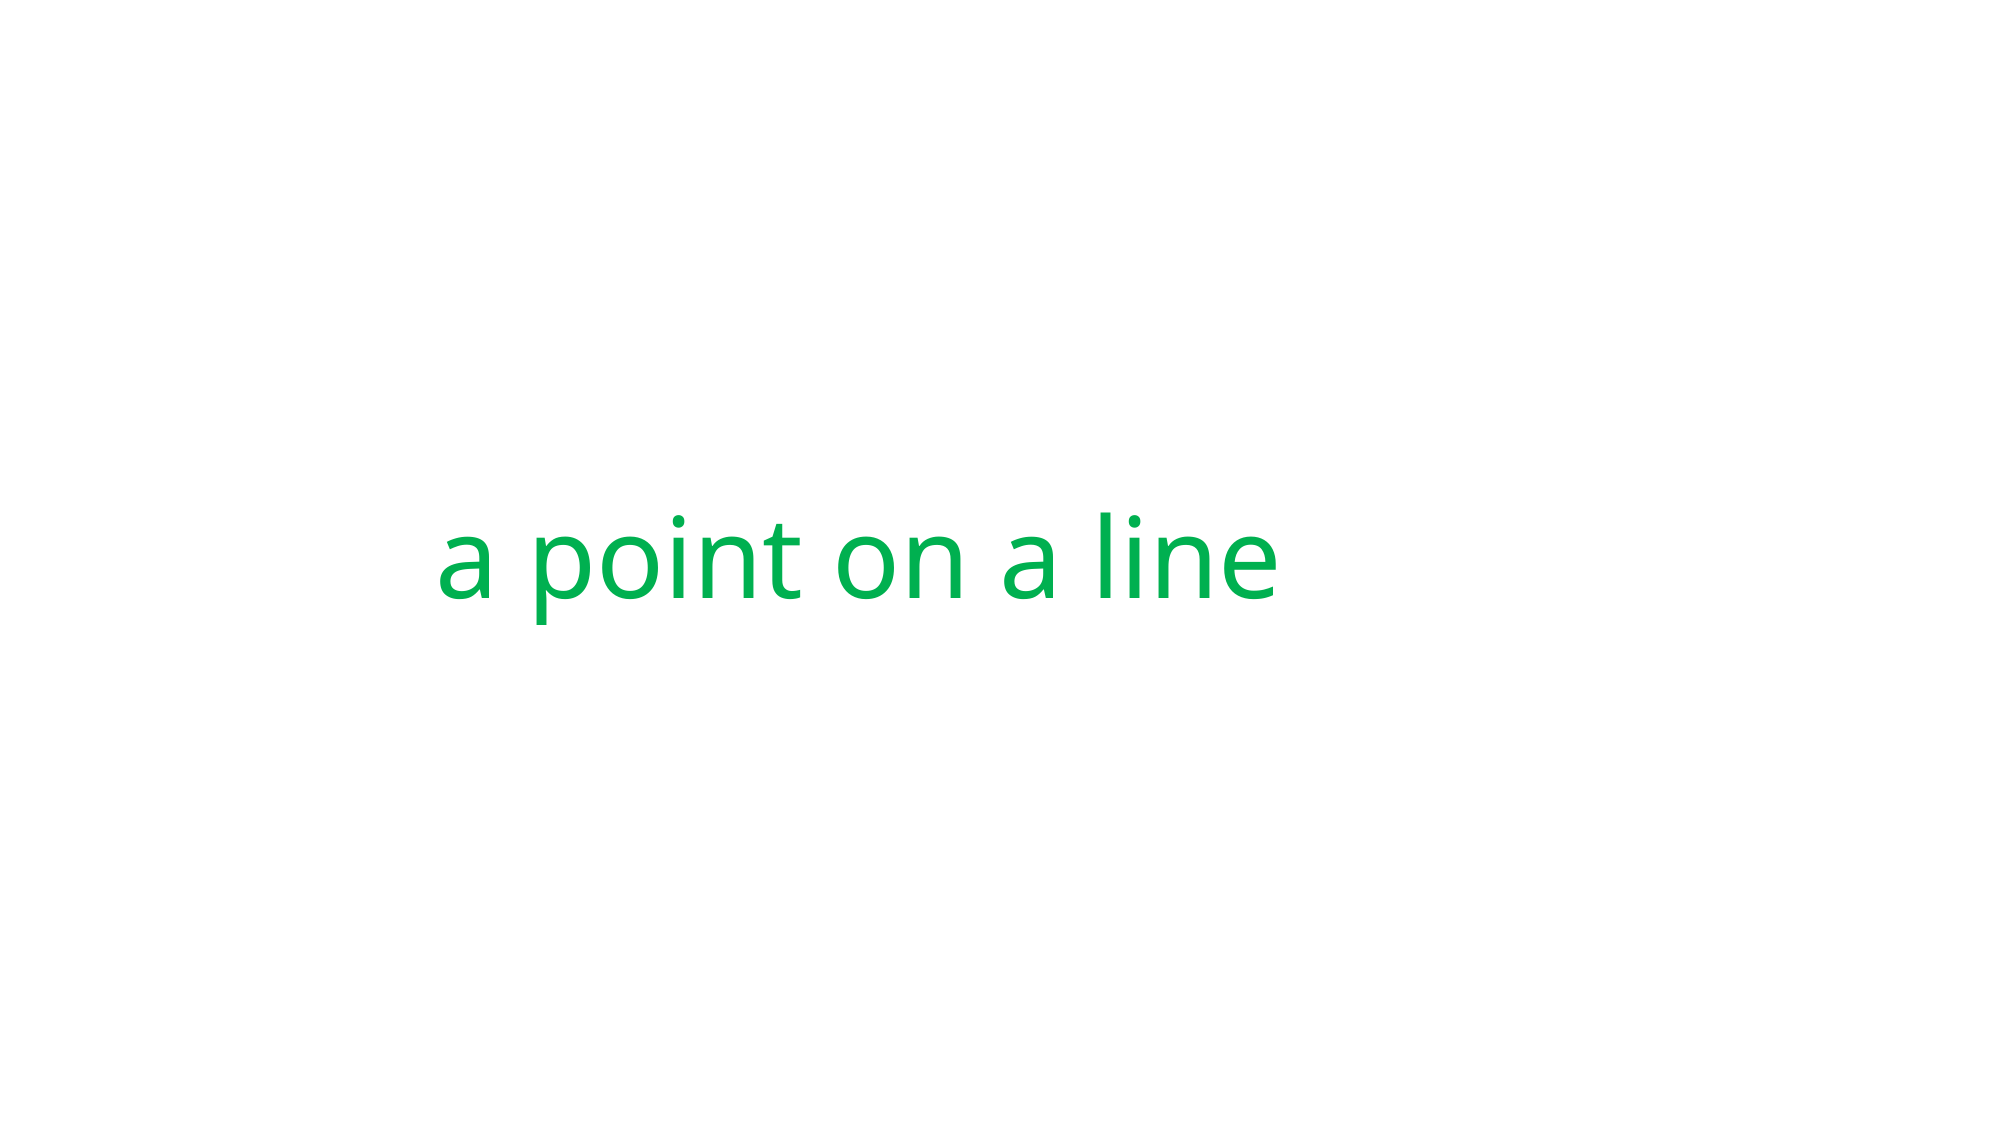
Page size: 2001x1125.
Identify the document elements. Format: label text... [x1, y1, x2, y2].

title a point on a line [420, 435, 1580, 690]
